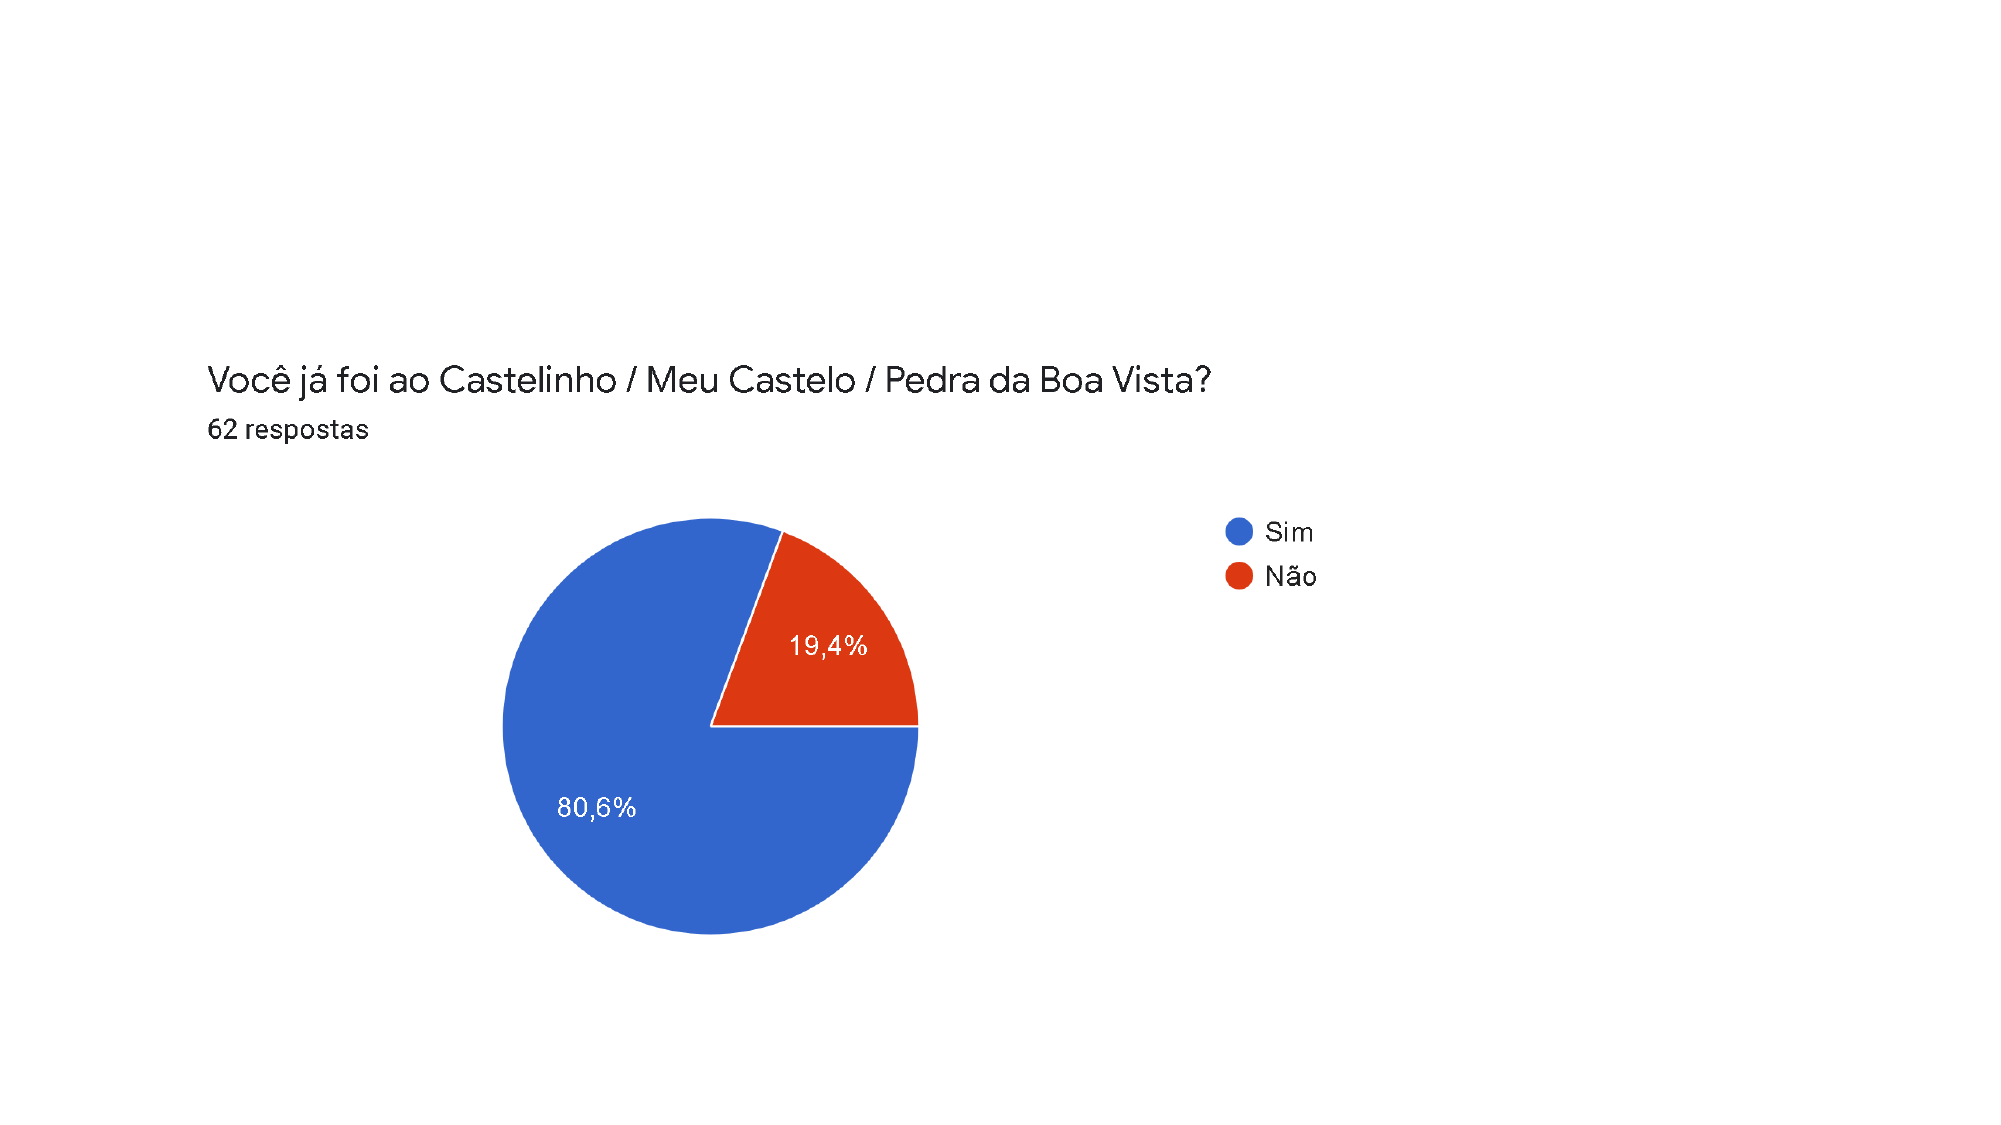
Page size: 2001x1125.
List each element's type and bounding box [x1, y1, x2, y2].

list [151, 299, 1849, 1014]
